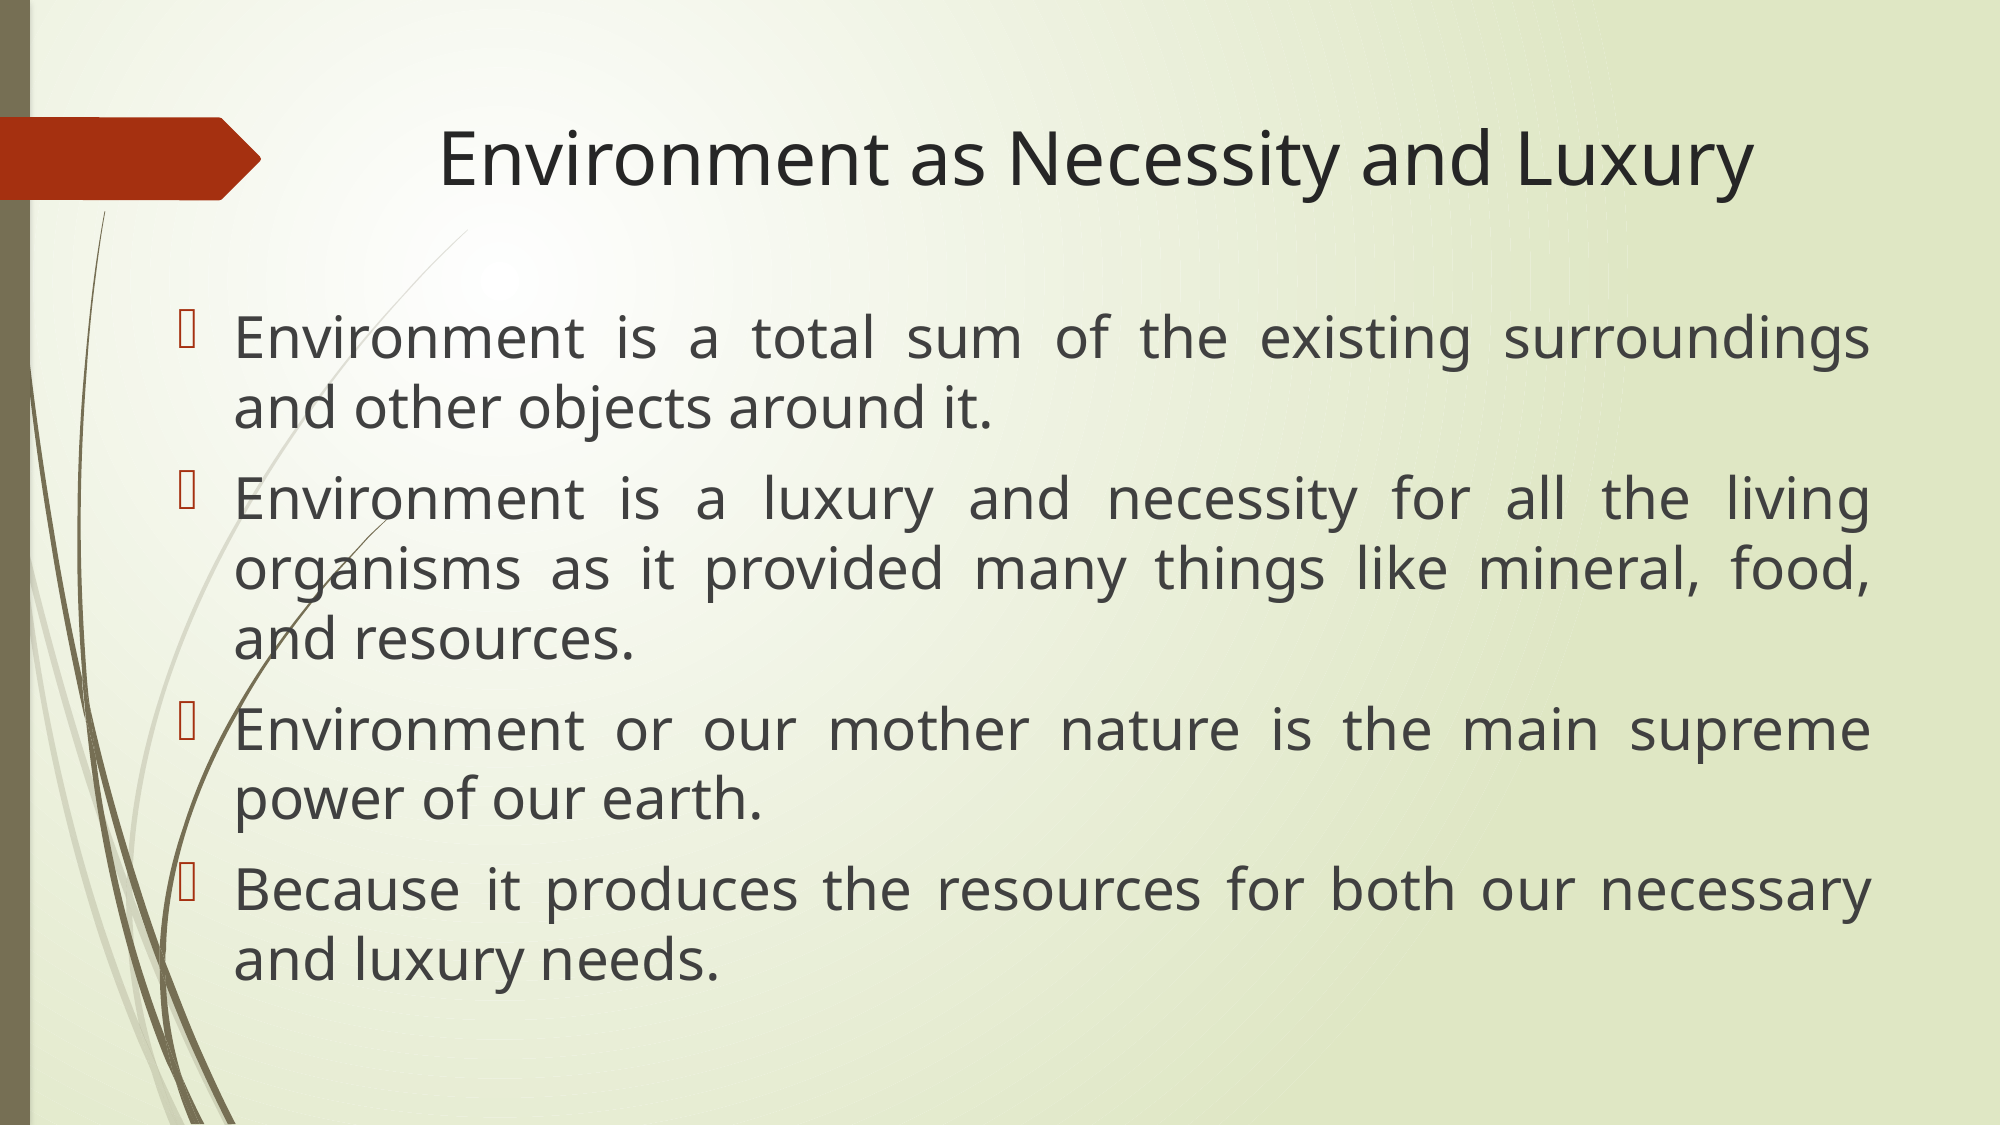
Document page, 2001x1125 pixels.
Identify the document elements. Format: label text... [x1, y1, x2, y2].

title Environment as Necessity and Luxury [272, 102, 1958, 313]
list Environment is a total sum of the existing surroundings and other objects around it. Environment is a luxury and necessity for all the living organisms as it provided many things like mineral, food, and resources. Environment or our mother nature is the main supreme power of our earth. Because it produces the resources for both our necessary and luxury needs. [162, 292, 1888, 1092]
